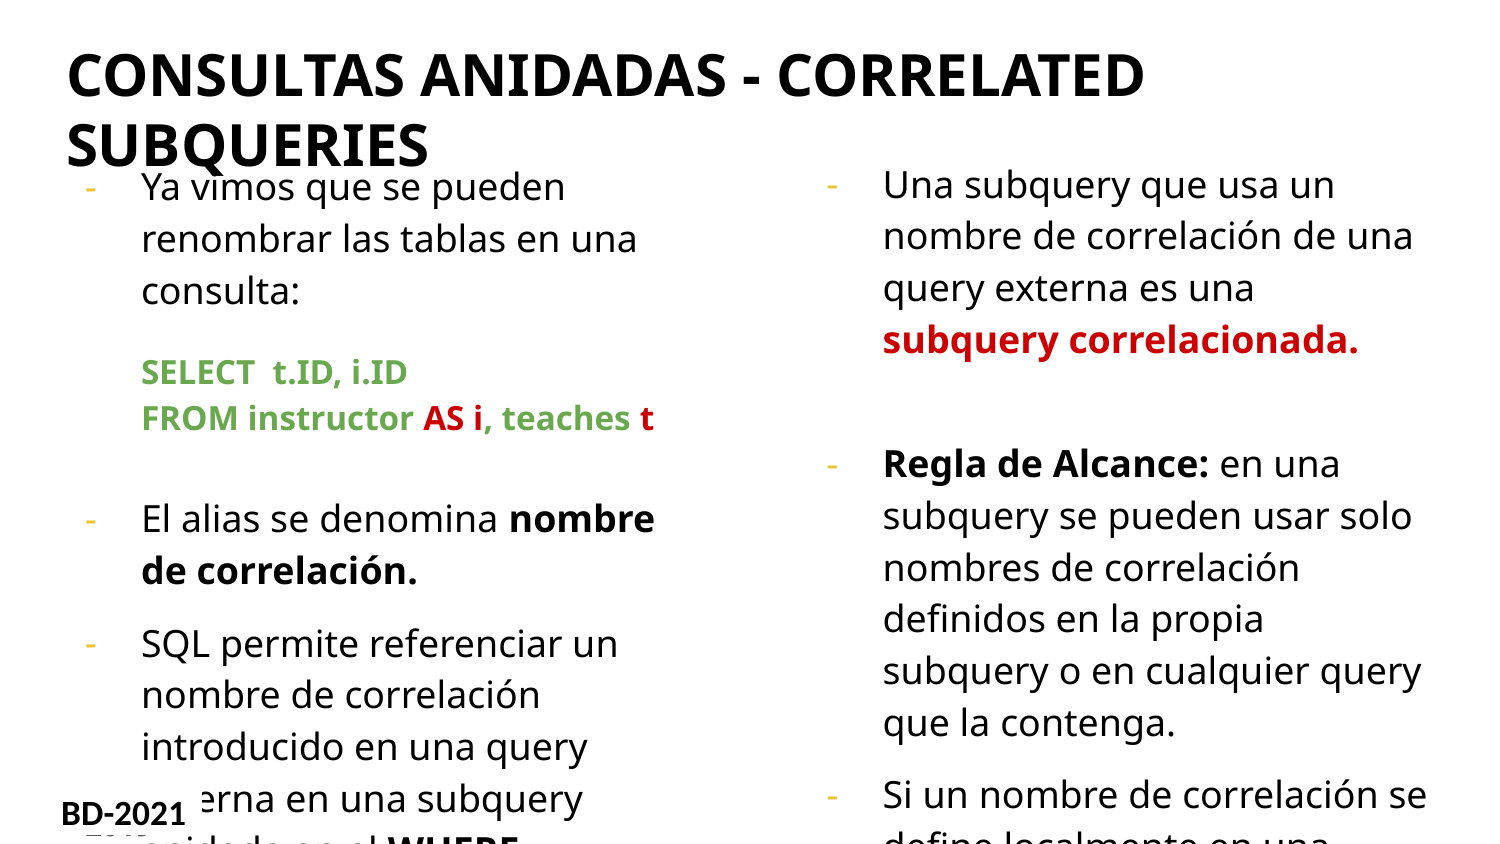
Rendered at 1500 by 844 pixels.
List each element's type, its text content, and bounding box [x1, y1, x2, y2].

title CONSULTAS ANIDADAS - CORRELATED SUBQUERIES [51, 23, 1449, 117]
list Una subquery que usa un nombre de correlación de una query externa es una subquery correlacionada. Regla de Alcance: en una subquery se pueden usar solo nombres de correlación definidos en la propia subquery o en cualquier query que la contenga. Si un nombre de correlación se define localmente en una subquery y globalmente en la query que la contiene, la definición local tiene precedencia. [792, 139, 1449, 700]
list Ya vimos que se pueden renombrar las tablas en una consulta: SELECT t.ID, i.ID FROM instructor AS i, teaches t El alias se denomina nombre de correlación. SQL permite referenciar un nombre de correlación introducido en una query externa en una subquery anidada en el WHERE. [51, 141, 708, 703]
text_box BD-2021 [46, 775, 202, 836]
